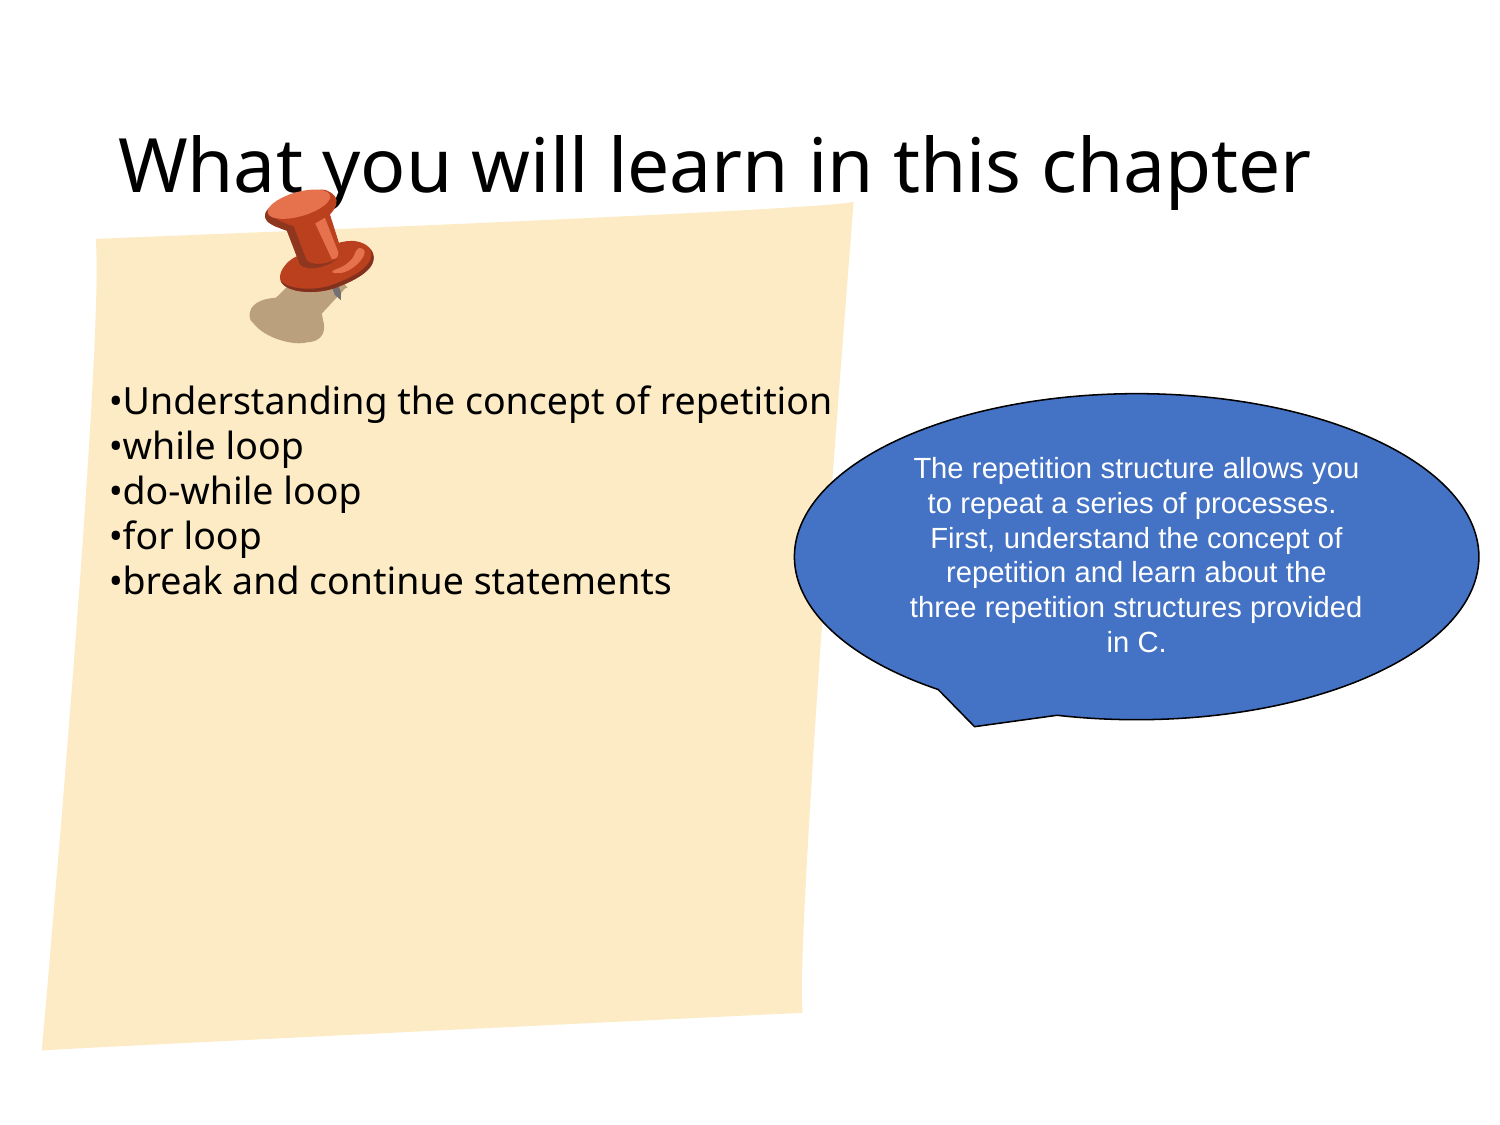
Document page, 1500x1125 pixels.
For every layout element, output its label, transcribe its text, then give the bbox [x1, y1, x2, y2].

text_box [0, 172, 918, 1067]
text_box The repetition structure allows you to repeat a series of processes. First, understand the concept of repetition and learn about the three repetition structures provided in C. [922, 467, 1479, 727]
title What you will learn in this chapter [103, 59, 1397, 278]
text_box The repetition structure allows you to repeat a series of processes. First, understand the concept of repetition and learn about the three repetition structures provided in C. [922, 393, 1422, 466]
